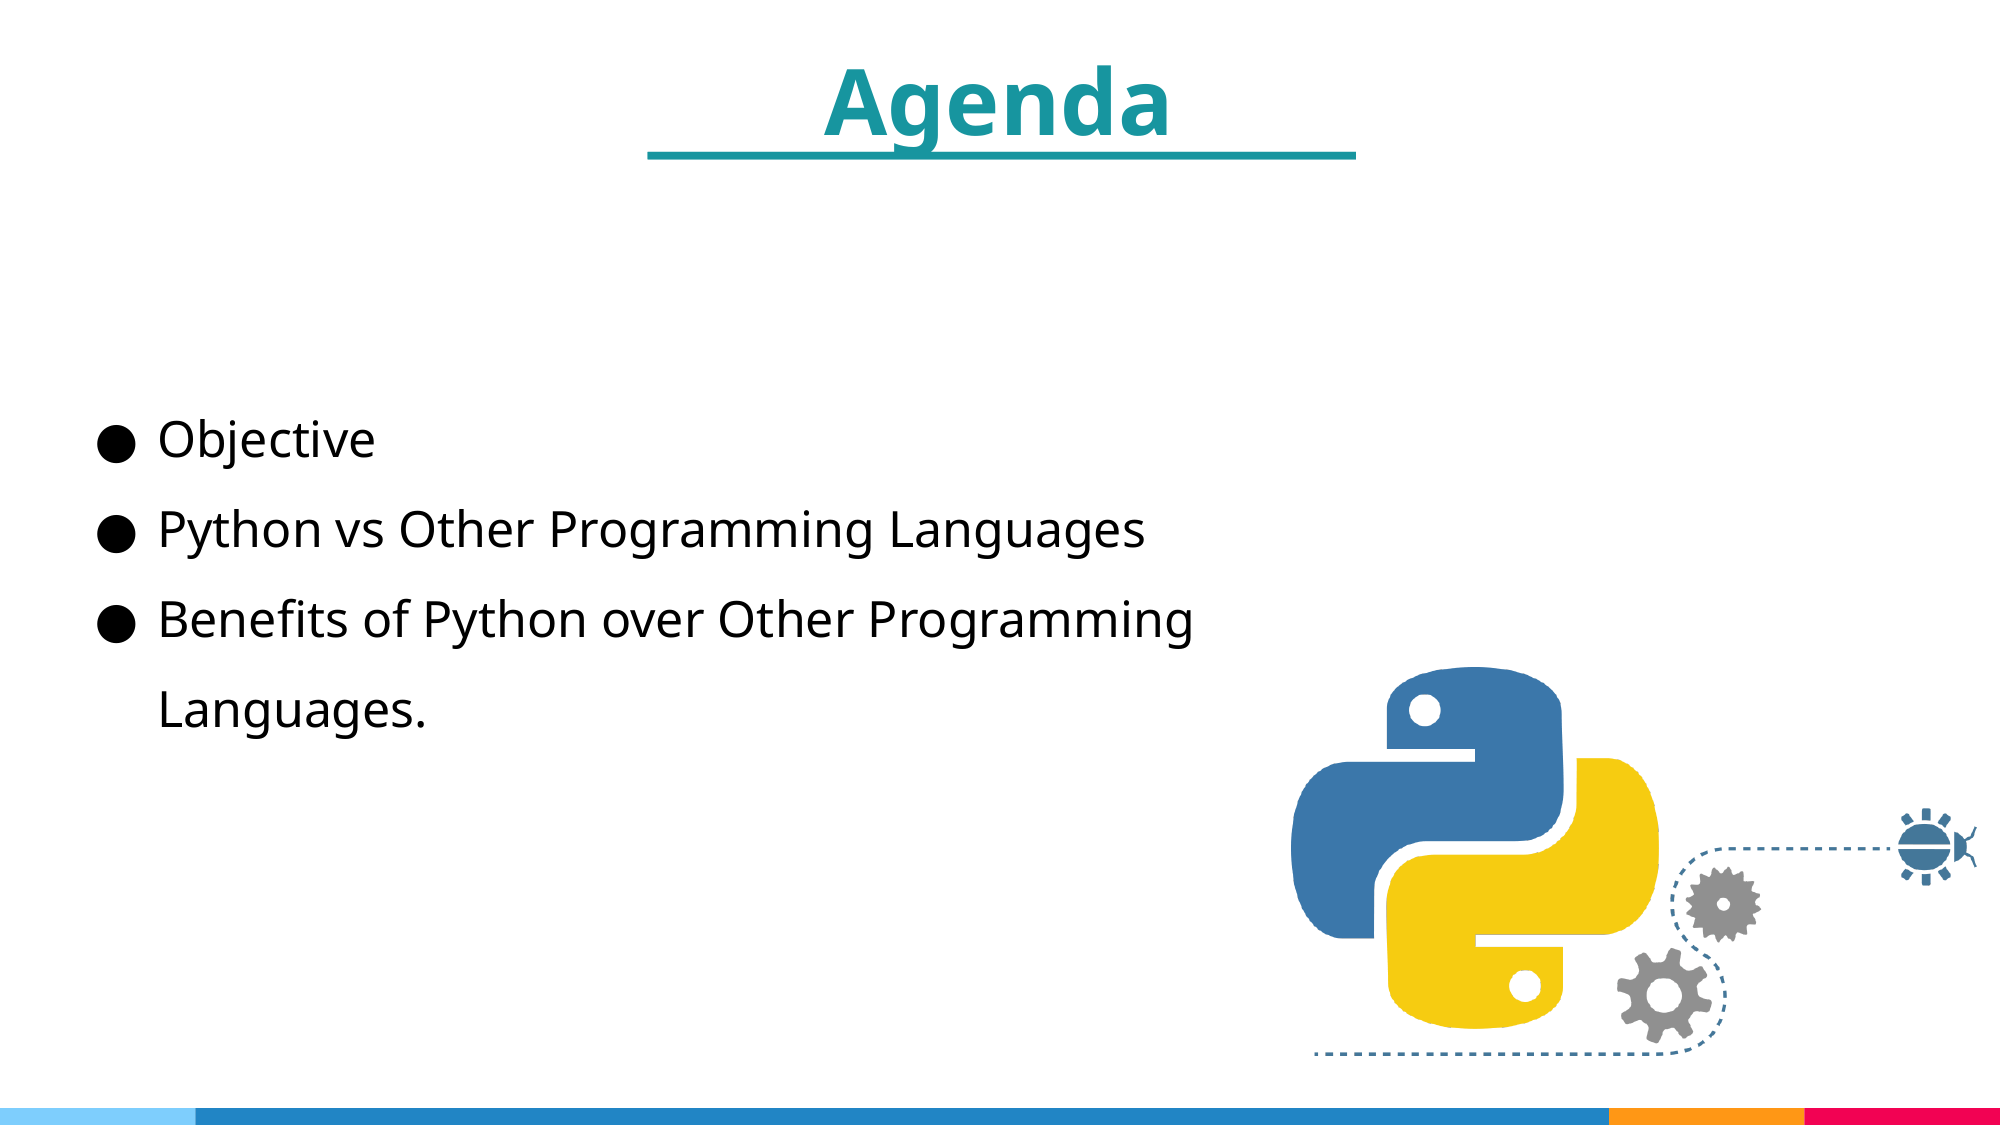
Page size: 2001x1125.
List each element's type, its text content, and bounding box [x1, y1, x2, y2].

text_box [140, 39, 1859, 160]
picture [1143, 612, 2000, 1109]
text_box Objective Python vs Other Programming Languages Benefits of Python over Other Programming Languages. [67, 370, 1356, 755]
